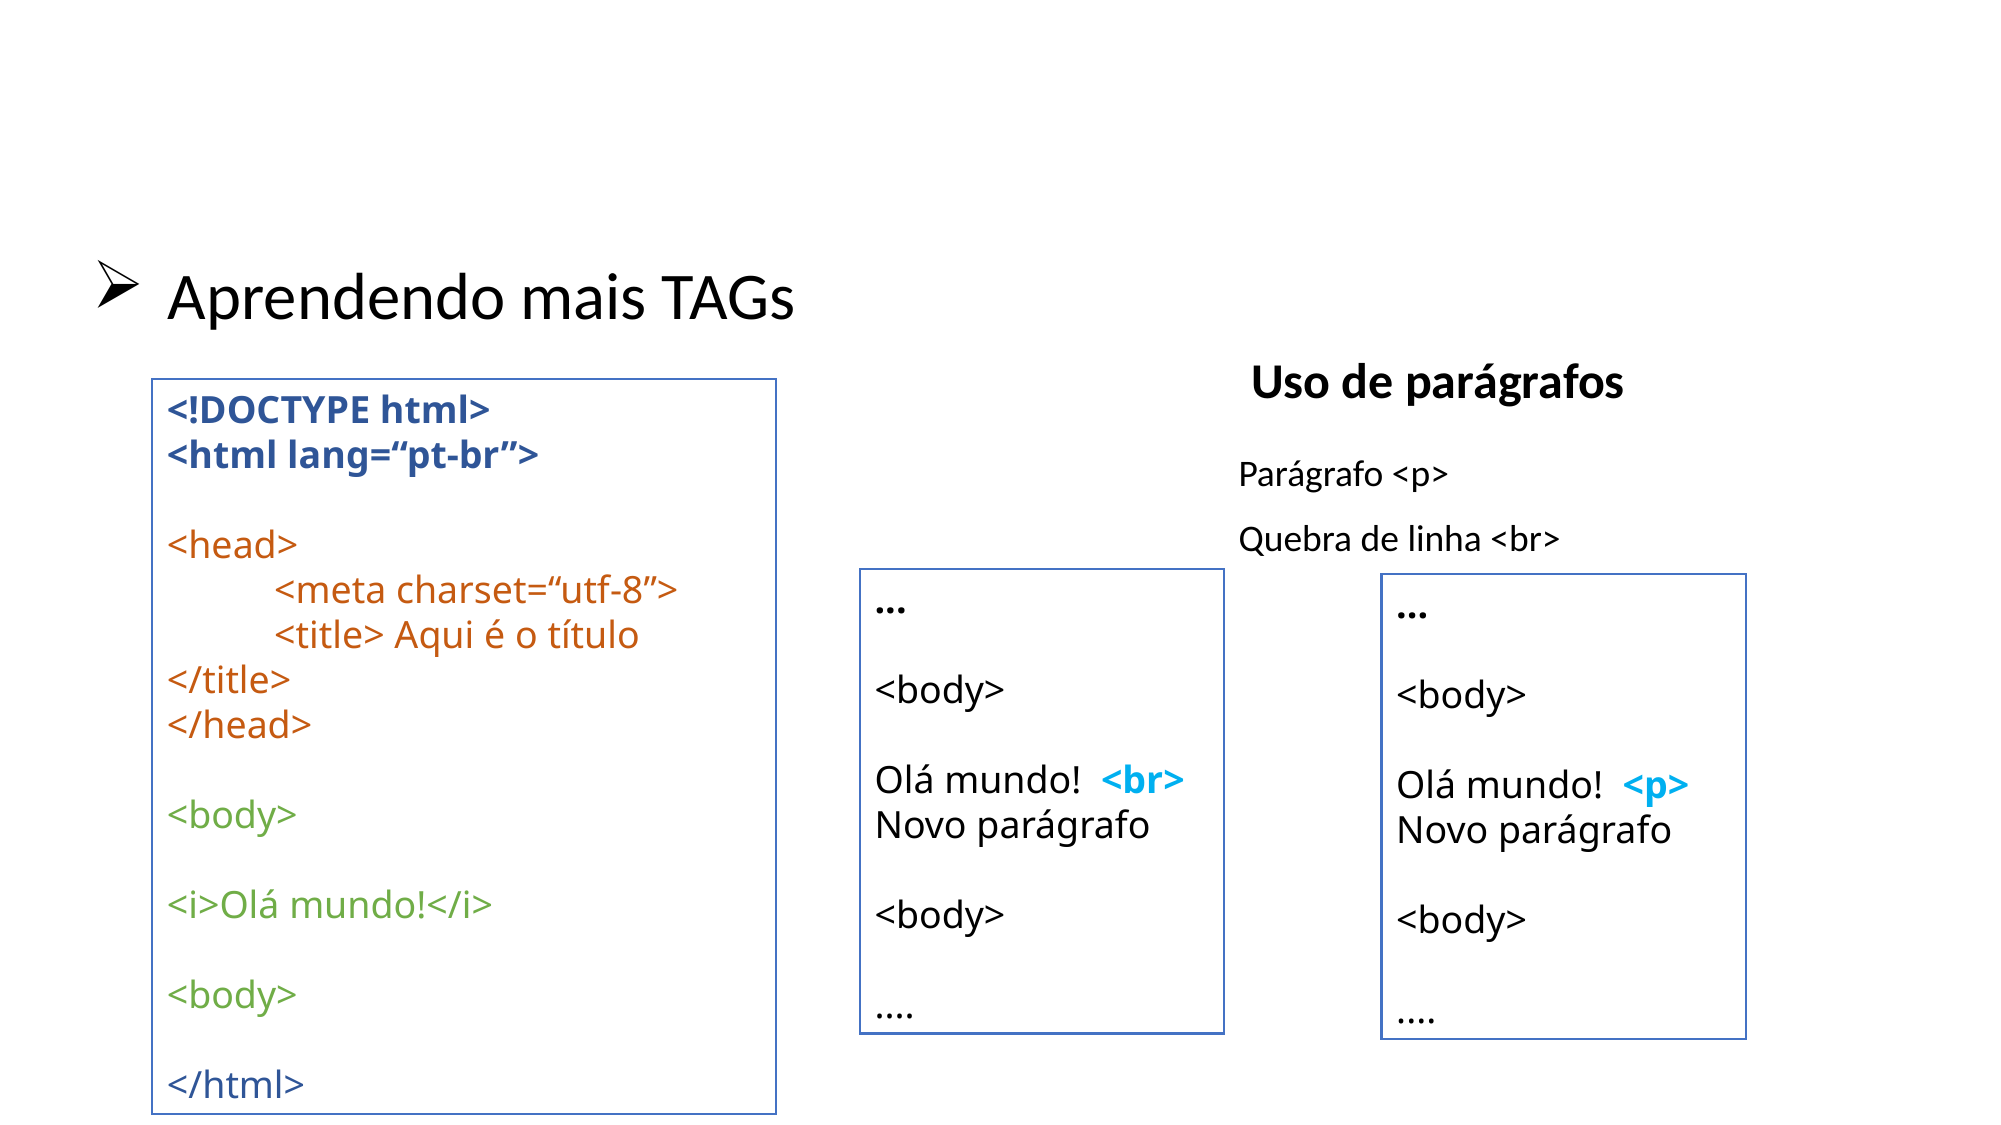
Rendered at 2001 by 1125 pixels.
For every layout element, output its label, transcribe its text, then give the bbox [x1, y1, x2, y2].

text_box <!DOCTYPE html> <html lang=“pt-br”> <head> <meta charset=“utf-8”> <title> Aqui é o título </title> </head> <body> <i>Olá mundo!</i> <body> </html> [151, 378, 777, 1115]
text_box Parágrafo <p> Quebra de linha <br> [1223, 438, 1744, 567]
text_box Uso de parágrafos [1032, 341, 1844, 416]
text_box Aprendendo mais TAGs [78, 245, 890, 340]
text_box ... <body> Olá mundo! <p> Novo parágrafo <body> .... [1380, 573, 1747, 1040]
text_box ... <body> Olá mundo! <br> Novo parágrafo <body> .... [859, 568, 1225, 1035]
